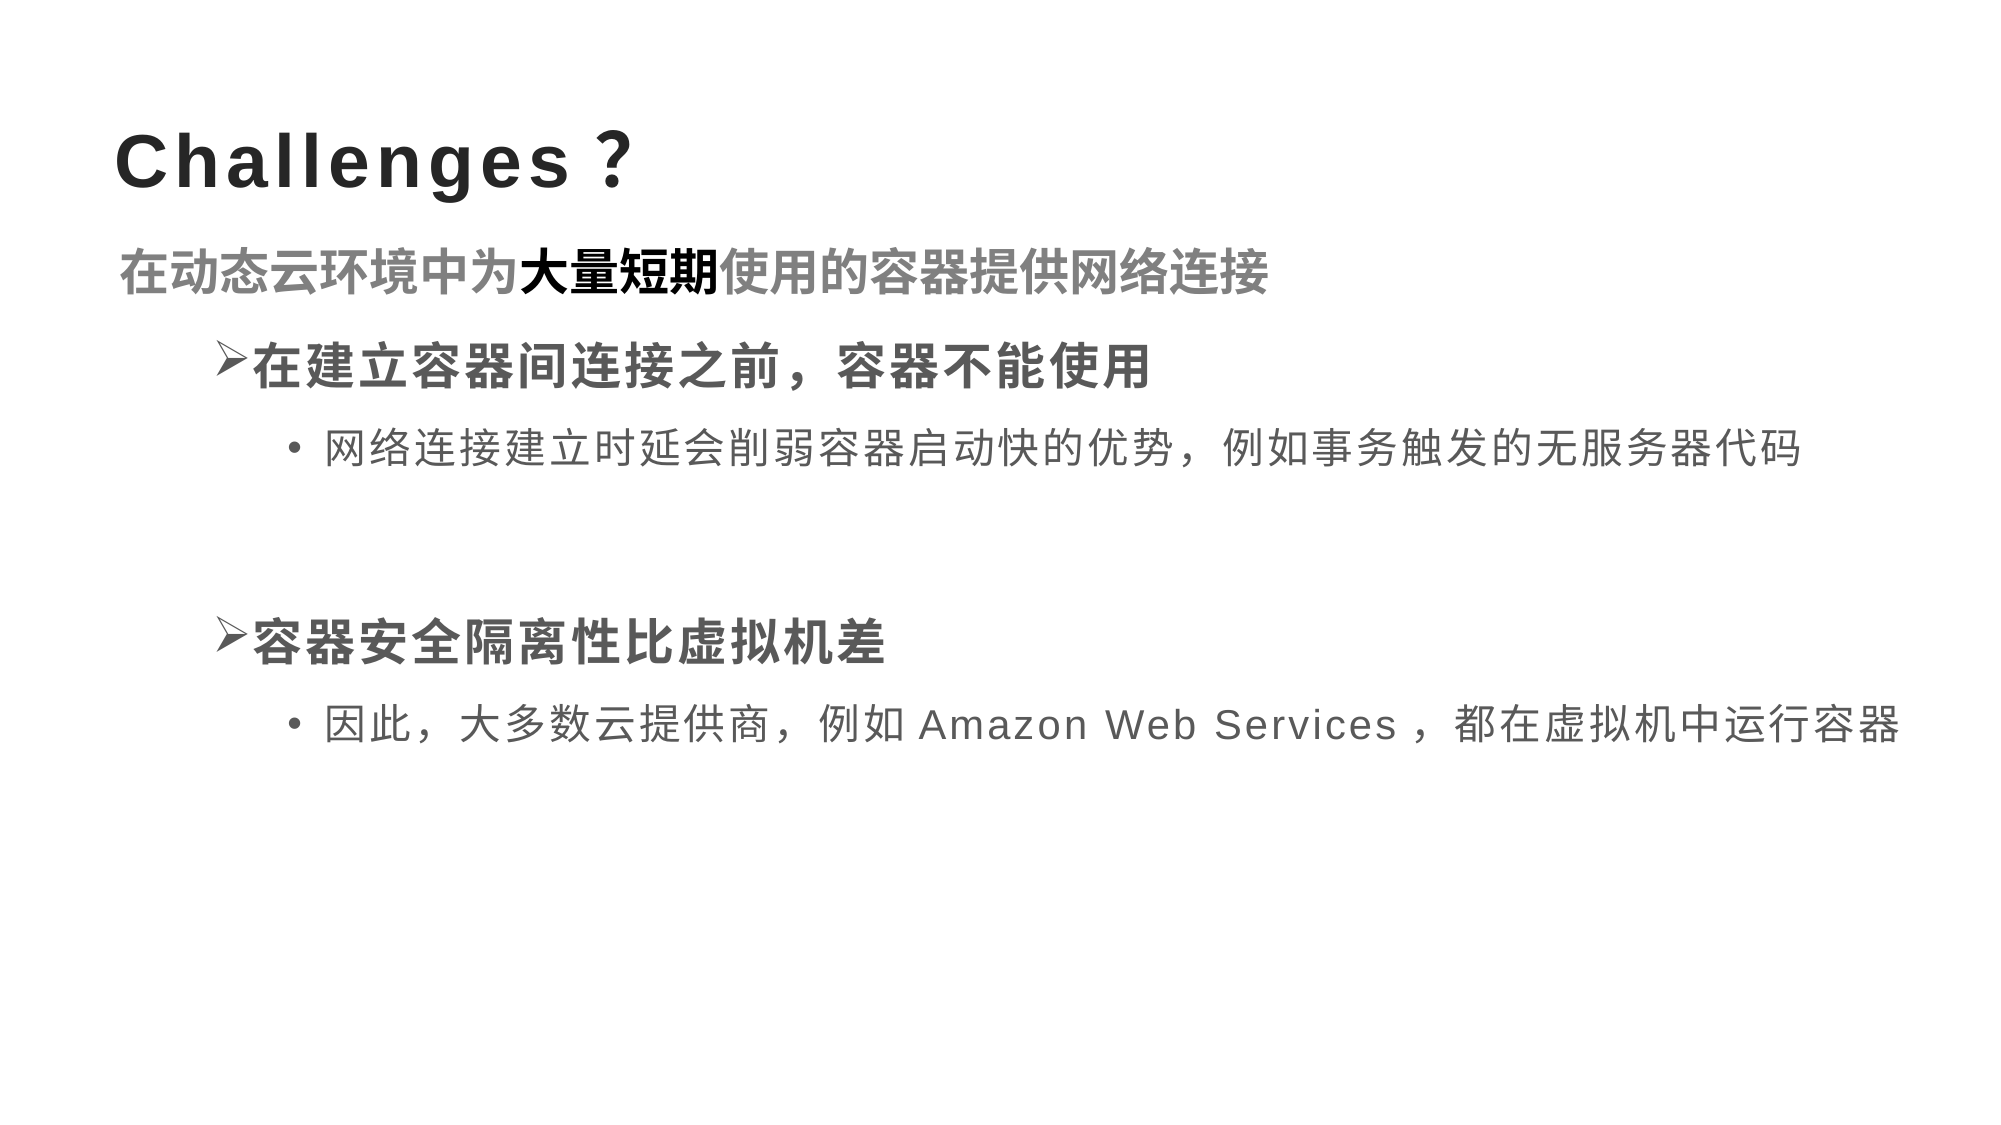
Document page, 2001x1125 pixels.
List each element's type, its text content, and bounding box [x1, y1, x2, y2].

list 在建立容器间连接之前，容器不能使用 网络连接建立时延会削弱容器启动快的优势，例如事务触发的无服务器代码 容器安全隔离性比虚拟机差 因此，大多数云提供商，例如Amazon Web Services，都在虚拟机中运行容器 [122, 309, 1923, 1125]
title Challenges？ [99, 99, 1900, 216]
text_box 在动态云环境中为大量短期使用的容器提供网络连接 [30, 215, 1604, 309]
